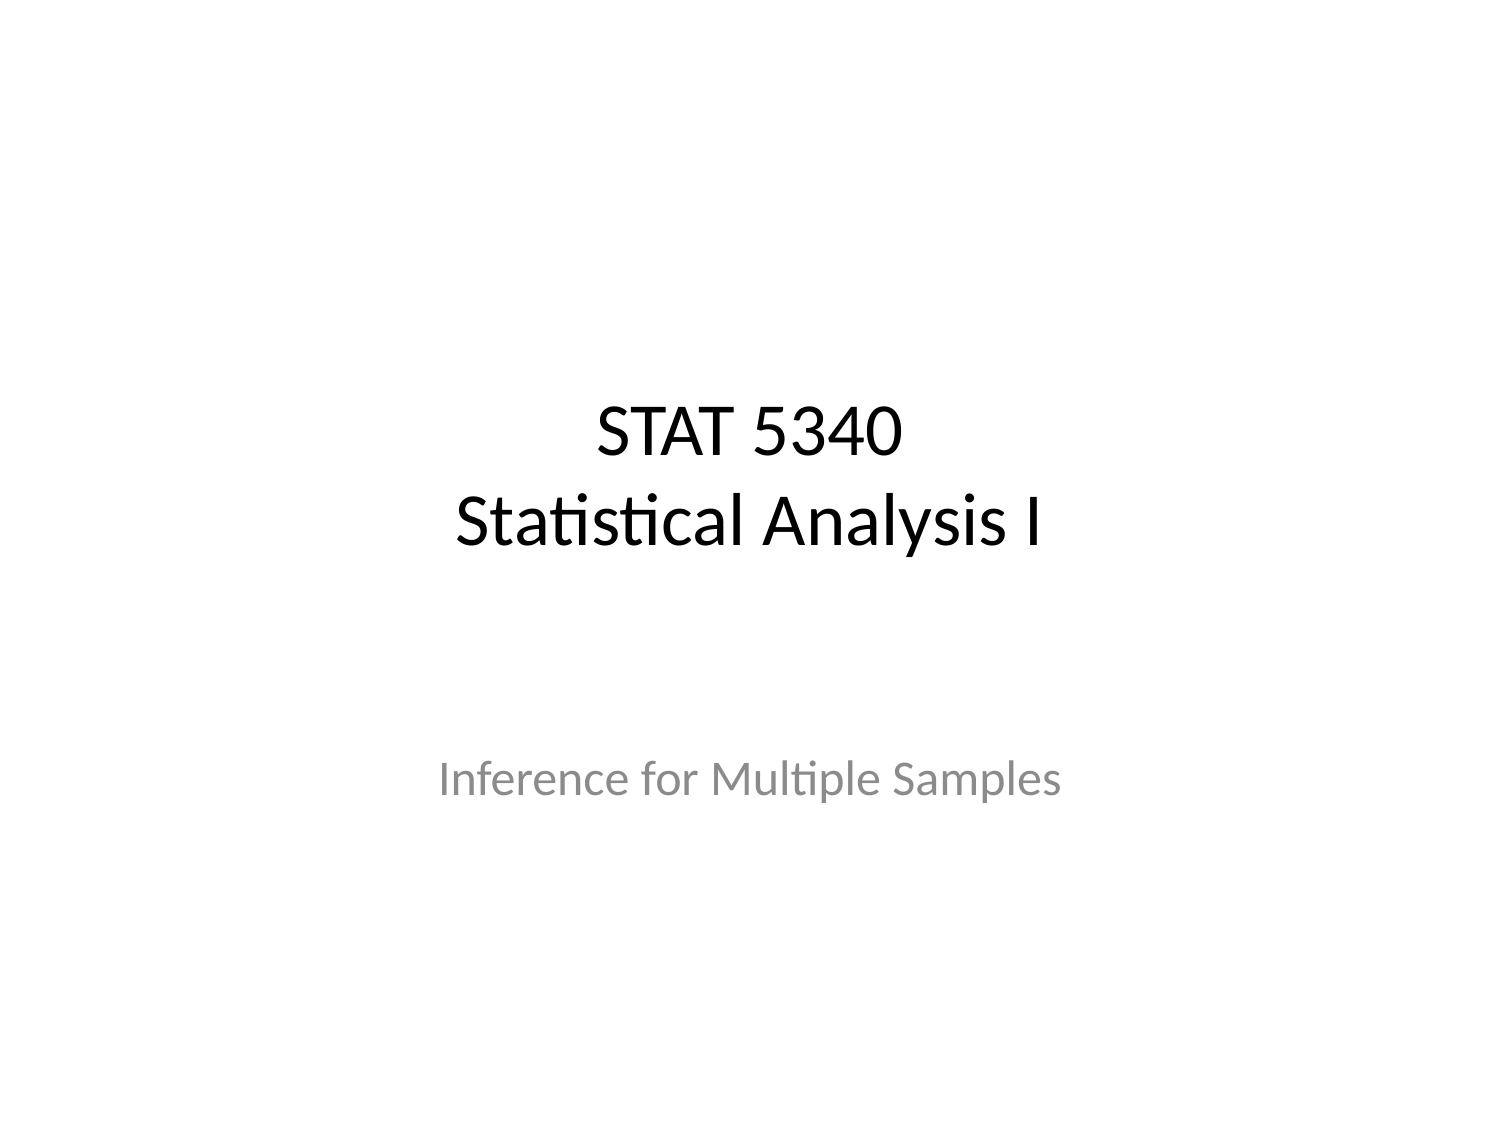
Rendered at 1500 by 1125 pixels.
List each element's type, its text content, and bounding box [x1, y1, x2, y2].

subtitle Inference for Multiple Samples [225, 737, 1275, 825]
title STAT 5340 Statistical Analysis I [112, 350, 1388, 592]
